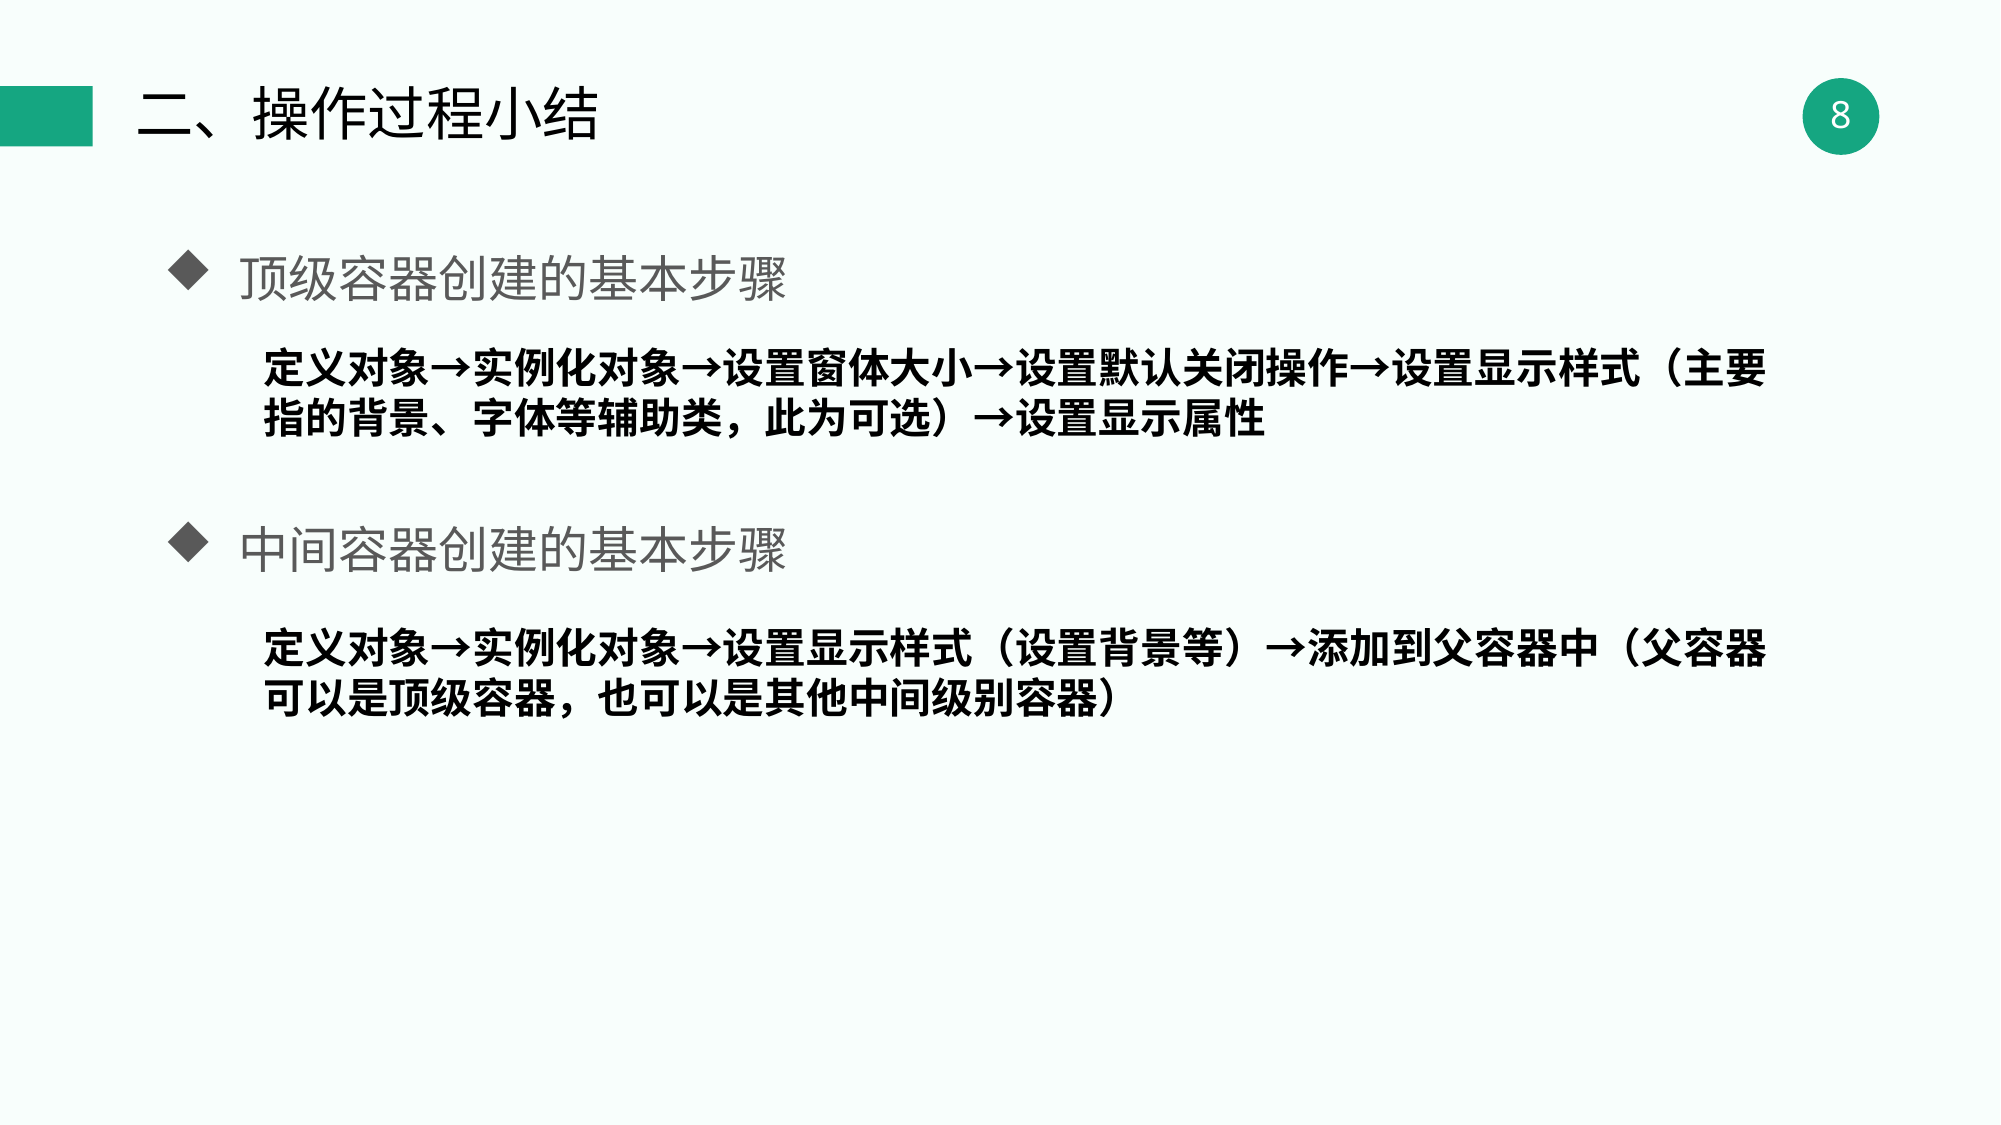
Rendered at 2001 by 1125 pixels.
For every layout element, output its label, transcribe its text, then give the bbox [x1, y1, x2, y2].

text_box 顶级容器创建的基本步骤 [163, 216, 985, 307]
text_box 定义对象→实例化对象→设置窗体大小→设置默认关闭操作→设置显示样式（主要指的背景、字体等辅助类，此为可选）→设置显示属性 [248, 334, 1783, 450]
text_box 定义对象→实例化对象→设置显示样式（设置背景等）→添加到父容器中（父容器可以是顶级容器，也可以是其他中间级别容器） [248, 614, 1783, 729]
text_box 中间容器创建的基本步骤 [163, 488, 985, 579]
list 二、操作过程小结 [120, 77, 1237, 155]
